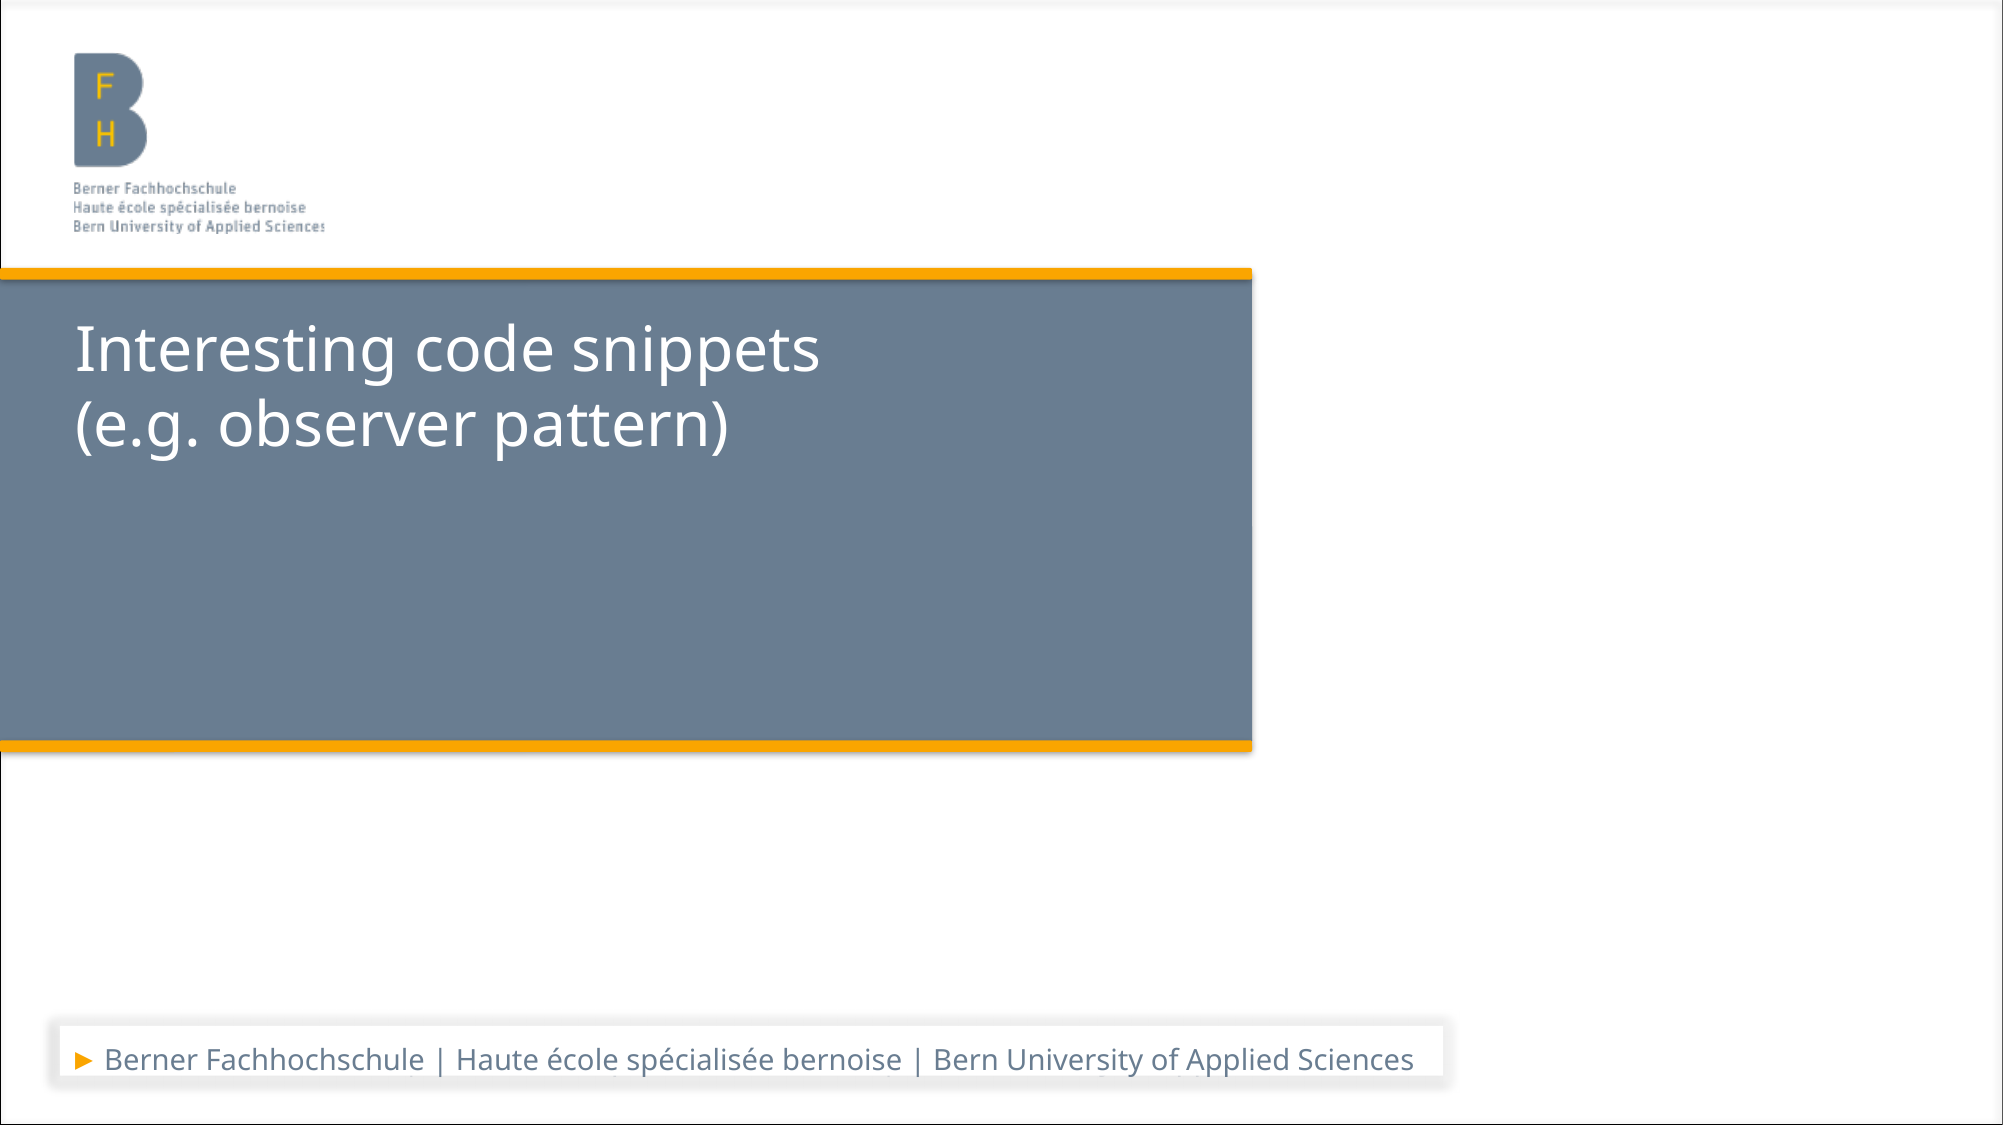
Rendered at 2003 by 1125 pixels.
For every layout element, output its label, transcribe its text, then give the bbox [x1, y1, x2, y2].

title Interesting code snippets (e.g. observer pattern) [75, 301, 1227, 390]
subtitle [75, 401, 1227, 534]
list Berner Fachhochschule | Haute école spécialisée bernoise | Bern University of Applied Sciences [75, 1033, 1563, 1076]
